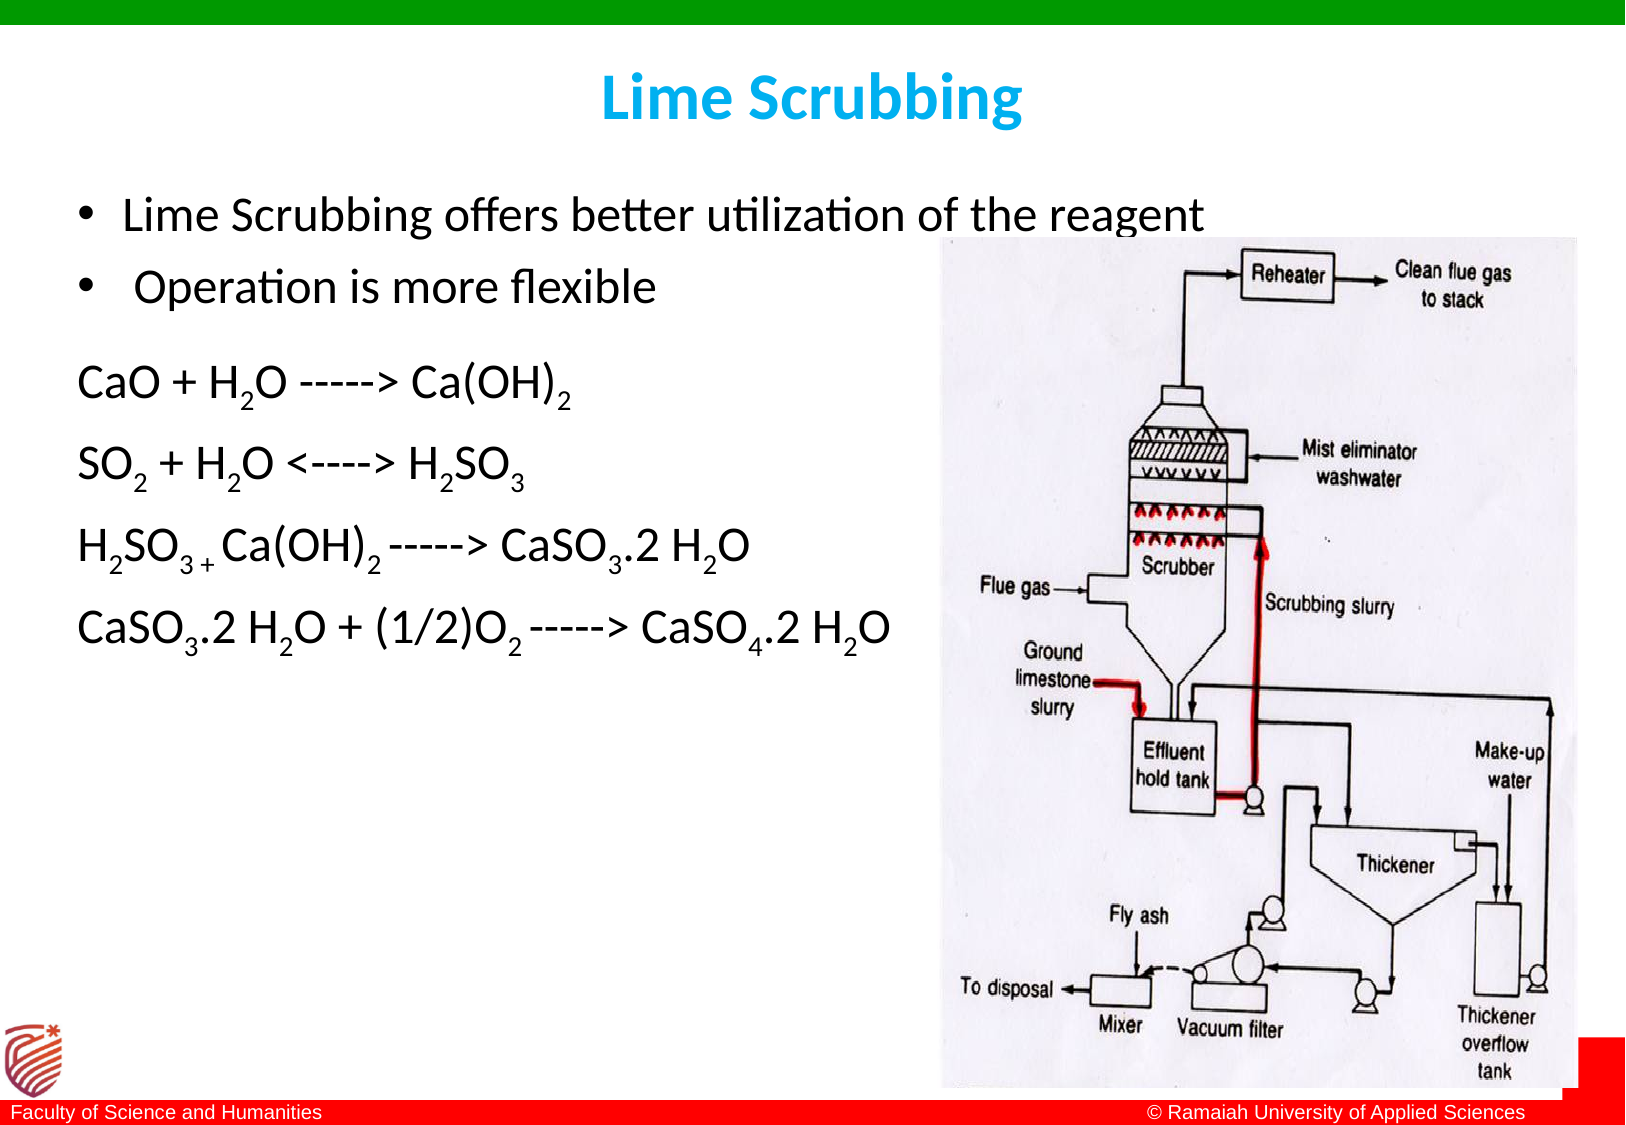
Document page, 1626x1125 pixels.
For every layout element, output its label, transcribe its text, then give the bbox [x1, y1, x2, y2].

picture [937, 237, 1579, 1088]
list Lime Scrubbing offers better utilization of the reagent Operation is more flexible CaO + H2O -----> Ca(OH)2 SO2 + H2O <----> H2SO3 H2SO3 + Ca(OH)2 -----> CaSO3.2 H2O CaSO3.2 H2O + (1/2)O2 -----> CaSO4.2 H2O [62, 162, 1563, 1075]
title Lime Scrubbing [81, 45, 1544, 138]
picture [0, 1013, 69, 1100]
